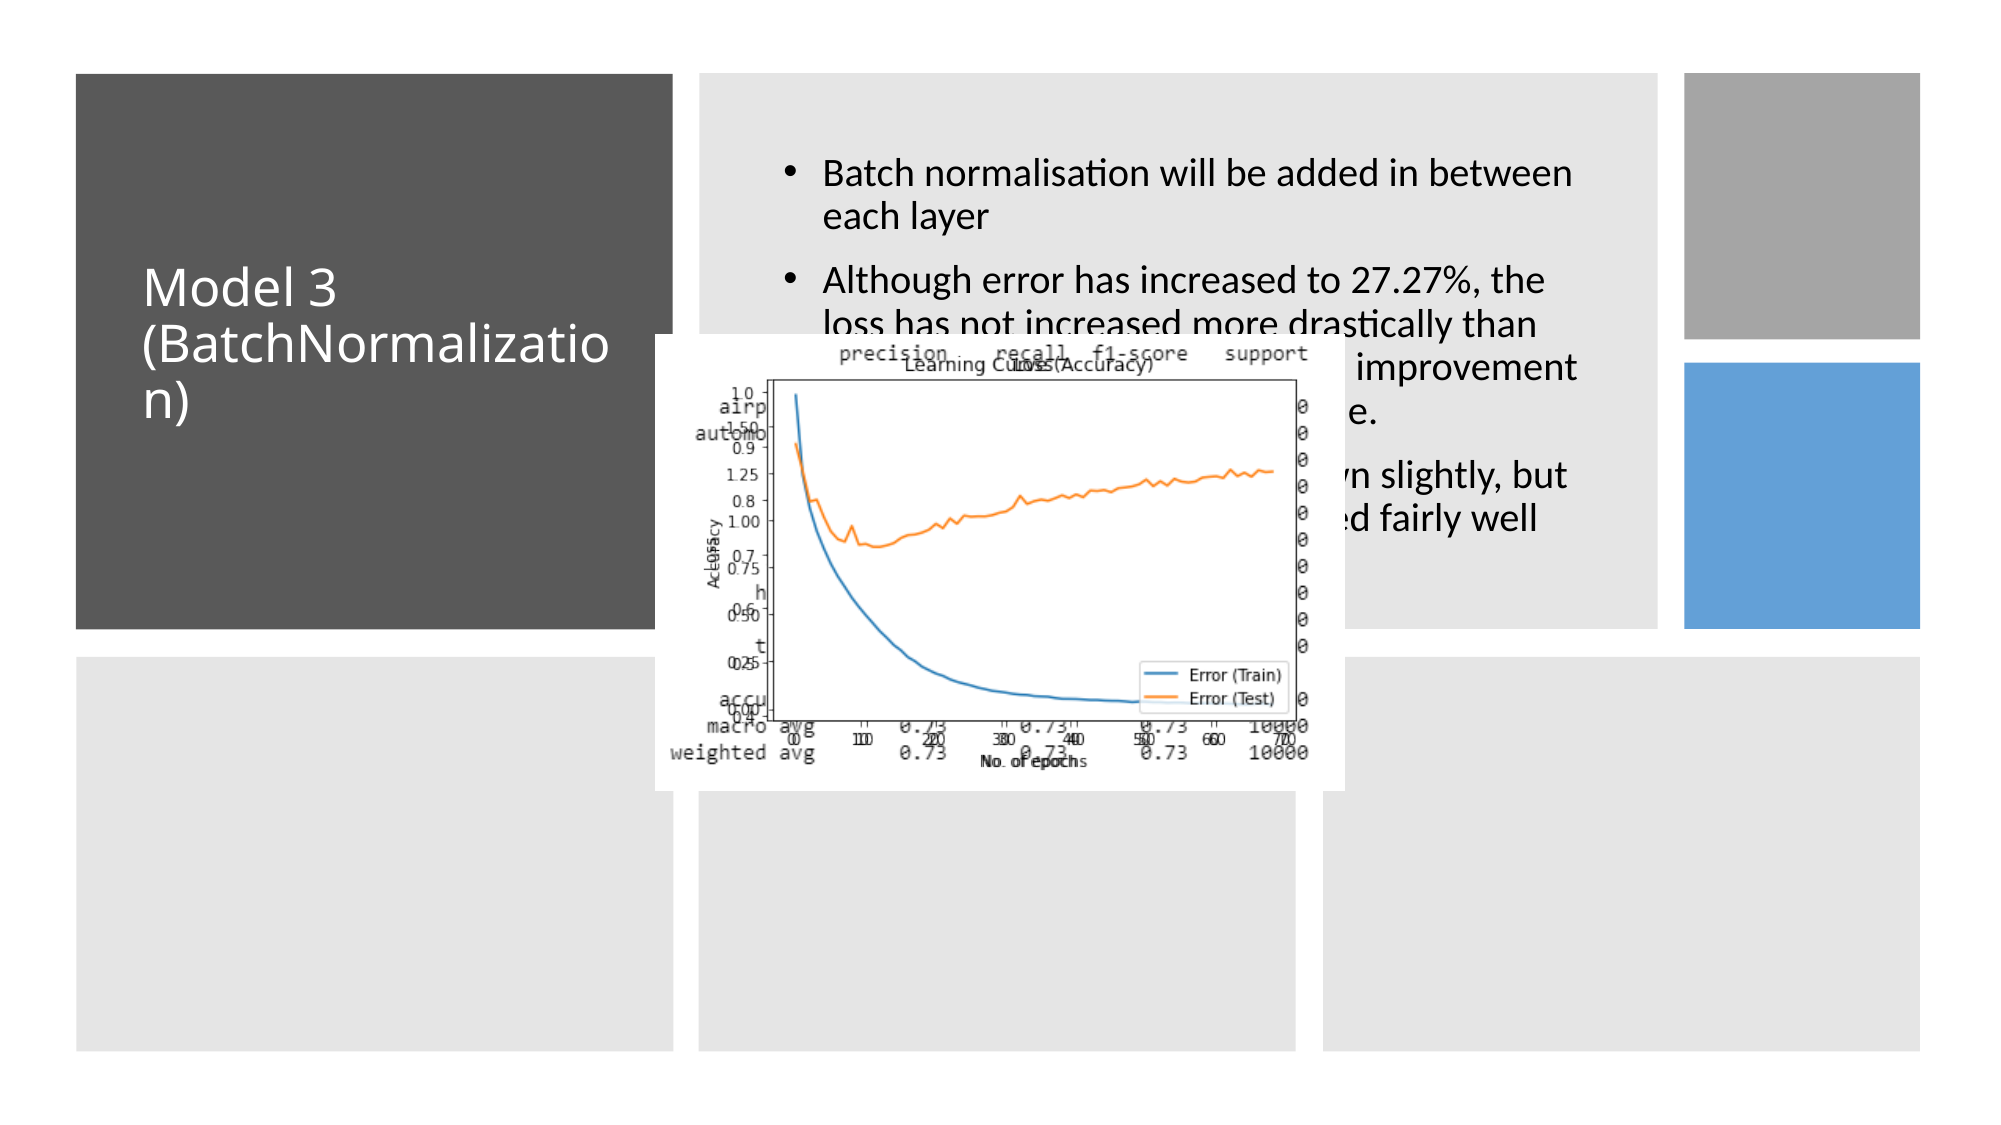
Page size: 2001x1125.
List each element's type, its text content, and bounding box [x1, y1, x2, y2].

text_box [1683, 72, 1921, 340]
text_box [698, 791, 1297, 1052]
text_box [1683, 362, 1921, 630]
picture [655, 334, 1345, 791]
title Model 3 (BatchNormalization) [127, 125, 629, 567]
text_box [698, 72, 1659, 630]
text_box [75, 656, 674, 1052]
text_box [75, 73, 674, 631]
text_box [1322, 656, 1921, 1052]
list Batch normalisation will be added in between each layer Although error has increased to 27.27%, the loss has not increased more drastically than the previous model. Thus, some improvement on the overfitting has been made. Average precision has gone down slightly, but all classes are generally predicted fairly well [768, 125, 1600, 567]
